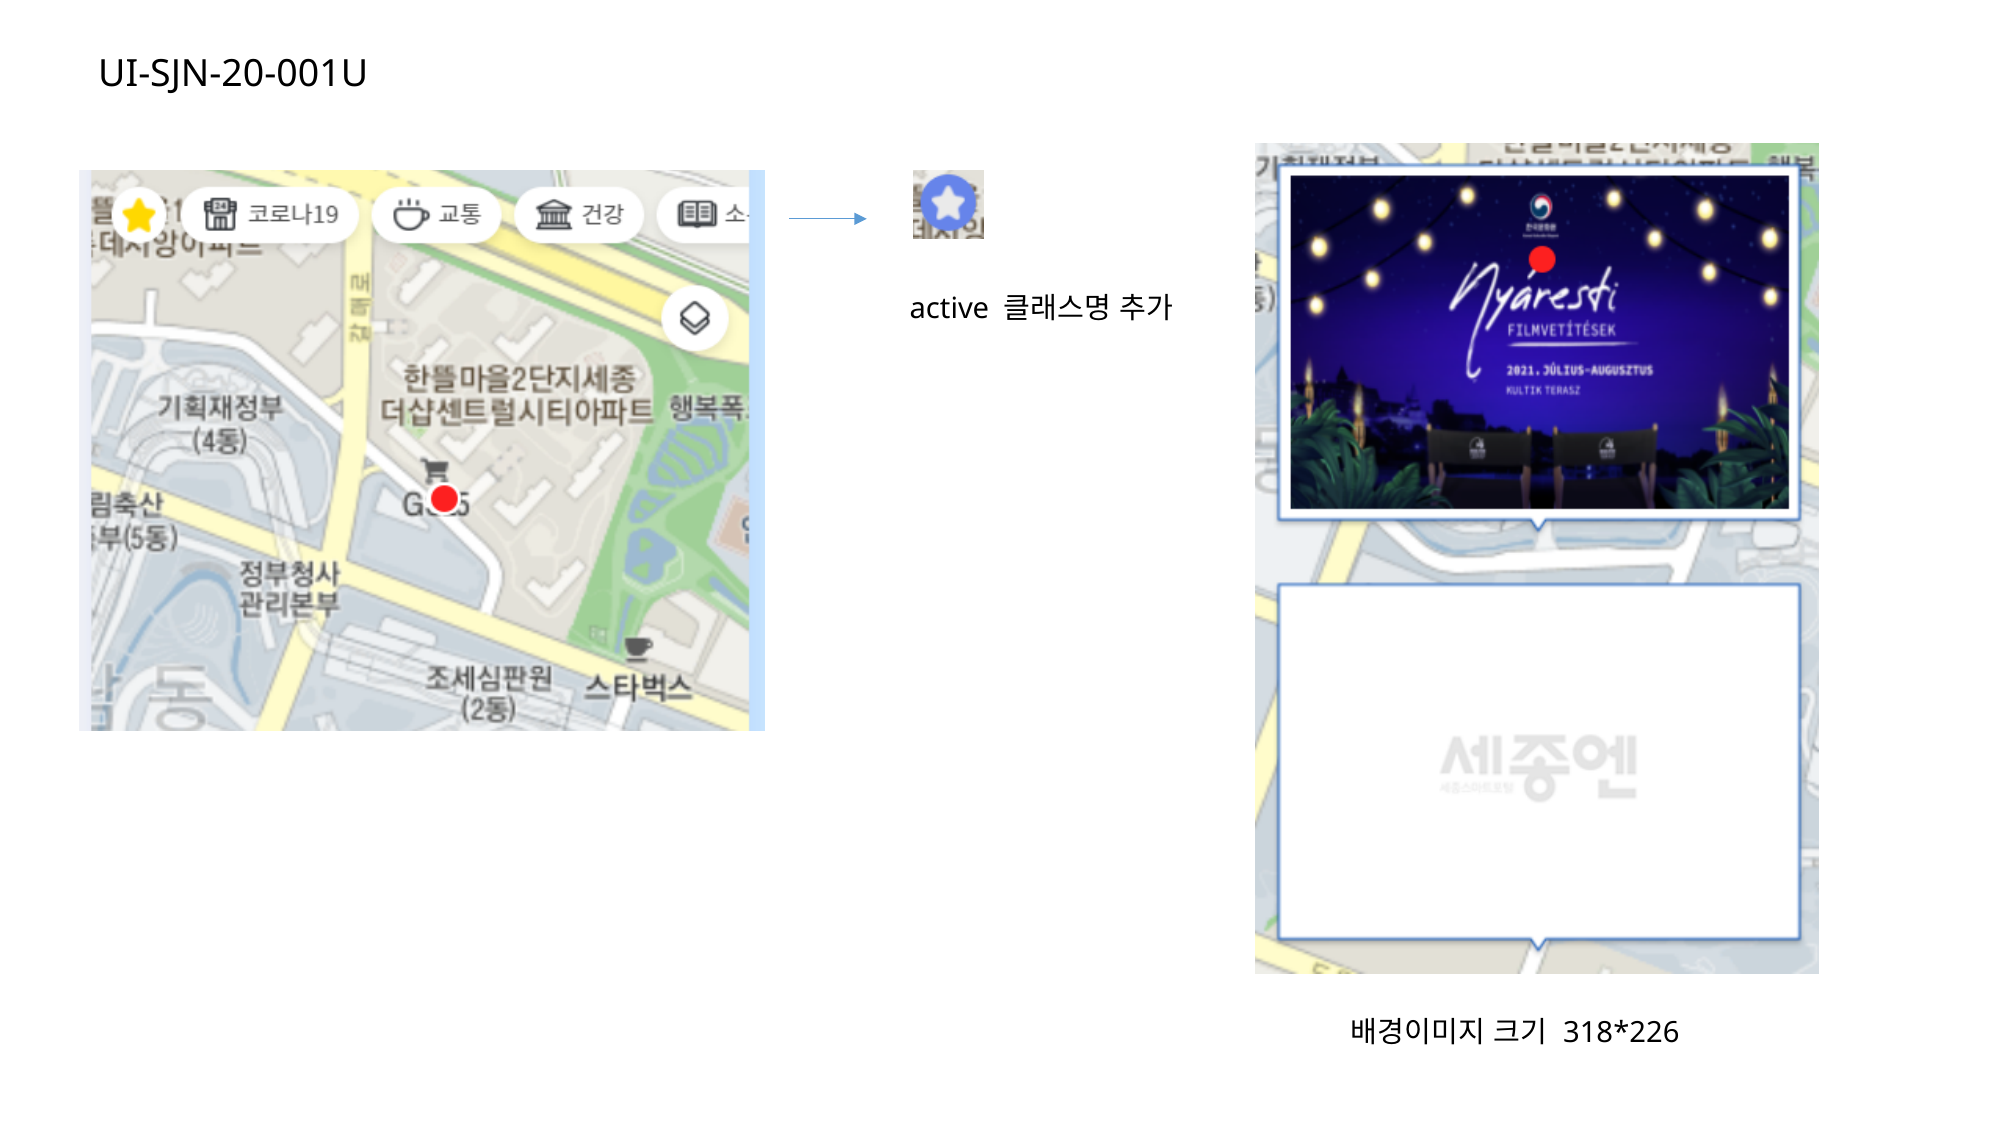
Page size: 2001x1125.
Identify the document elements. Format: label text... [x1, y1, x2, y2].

text_box active 클래스명 추가 [894, 282, 1189, 333]
text_box UI-SJN-20-001U [83, 41, 384, 101]
text_box 배경이미지 크기 318*226 [1335, 1005, 1695, 1056]
picture [1255, 143, 1819, 974]
picture [79, 169, 765, 732]
picture [913, 169, 984, 239]
